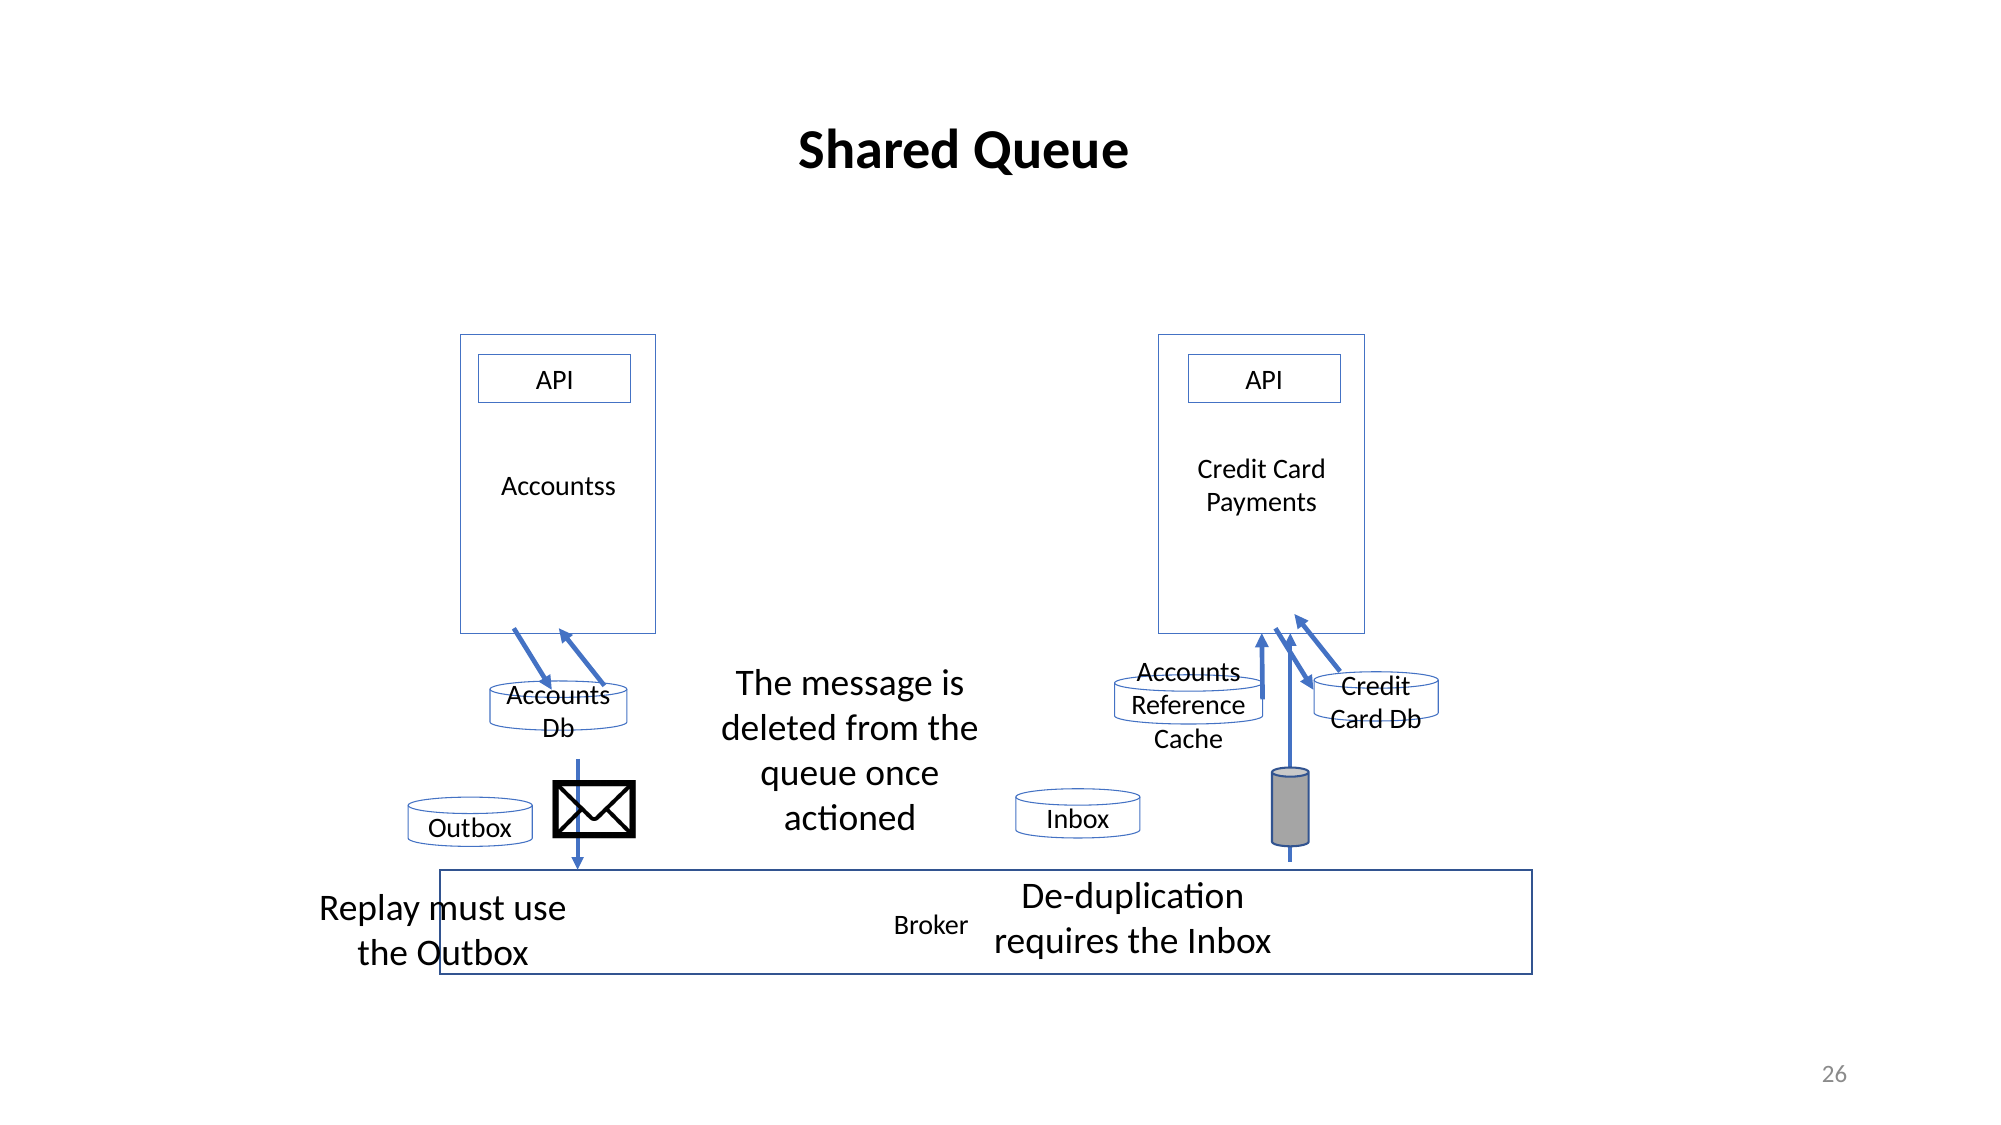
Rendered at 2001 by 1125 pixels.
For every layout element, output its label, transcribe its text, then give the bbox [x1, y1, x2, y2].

text_box Accounts Reference Cache [1114, 674, 1264, 725]
text_box The message is deleted from the queue once actioned [688, 650, 1013, 845]
text_box API [1188, 354, 1341, 403]
text_box API [478, 354, 631, 403]
text_box De-duplication requires the Inbox [970, 863, 1295, 968]
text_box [513, 628, 552, 690]
text_box Replay must use the Outbox [280, 875, 606, 981]
picture [544, 759, 644, 859]
text_box Accounts Db [489, 680, 628, 731]
text_box Credit Card Payments [1158, 334, 1365, 634]
text_box [1291, 766, 1310, 848]
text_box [1275, 628, 1314, 690]
text_box Accountss [460, 334, 656, 634]
text_box [439, 869, 1533, 975]
slide_number 26 [1412, 1042, 1863, 1103]
text_box [1270, 766, 1290, 848]
text_box Inbox [1015, 788, 1141, 839]
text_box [558, 628, 605, 686]
text_box Broker [879, 899, 970, 948]
text_box Outbox [407, 796, 533, 847]
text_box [1294, 614, 1340, 672]
text_box Shared Queue [684, 104, 1244, 187]
text_box Credit Card Db [1313, 671, 1439, 722]
